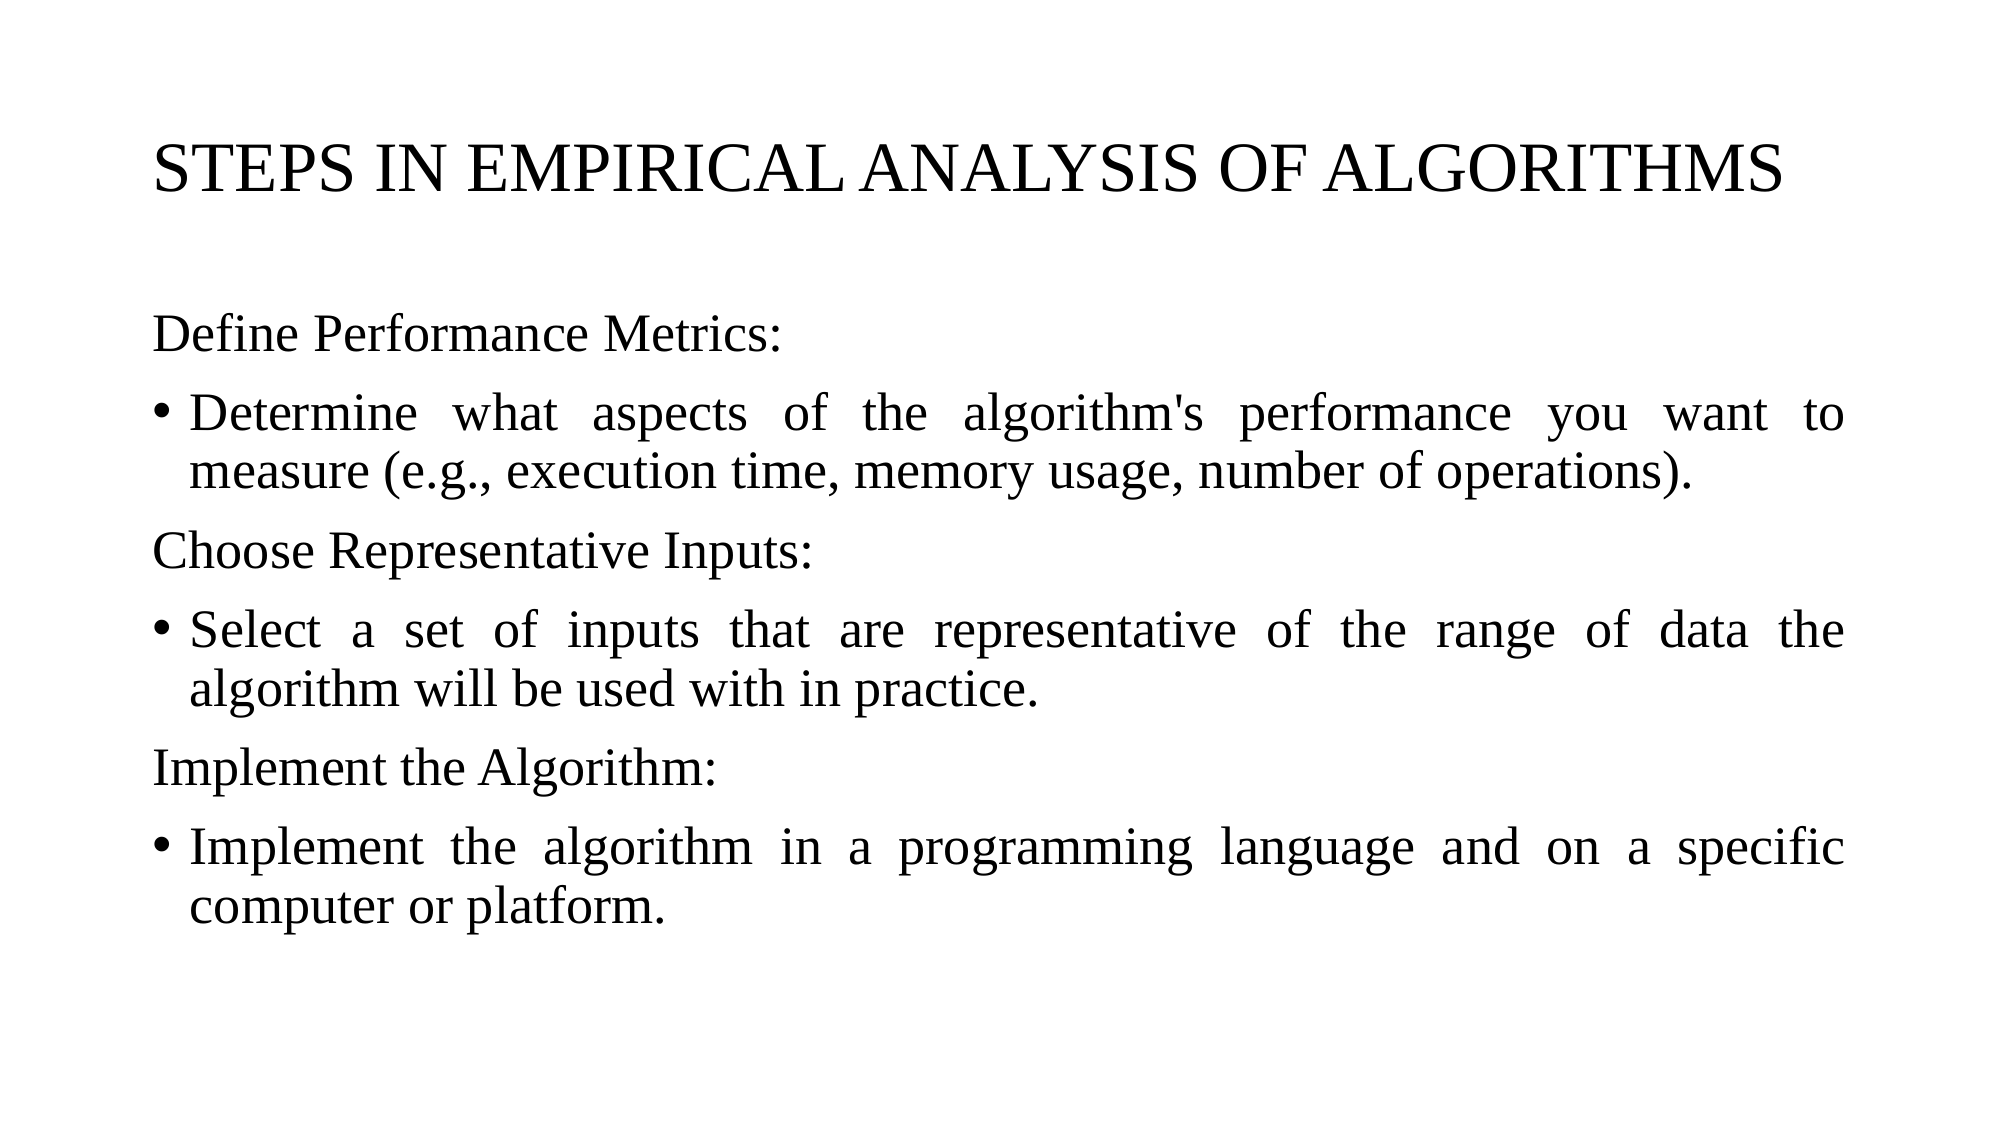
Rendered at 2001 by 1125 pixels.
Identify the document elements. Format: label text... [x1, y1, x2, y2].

title STEPS IN EMPIRICAL ANALYSIS OF ALGORITHMS [137, 59, 1863, 278]
list Define Performance Metrics: Determine what aspects of the algorithm's performance you want to measure (e.g., execution time, memory usage, number of operations). Choose Representative Inputs: Select a set of inputs that are representative of the range of data the algorithm will be used with in practice. Implement the Algorithm: Implement the algorithm in a programming language and on a specific computer or platform. [137, 296, 1863, 1011]
